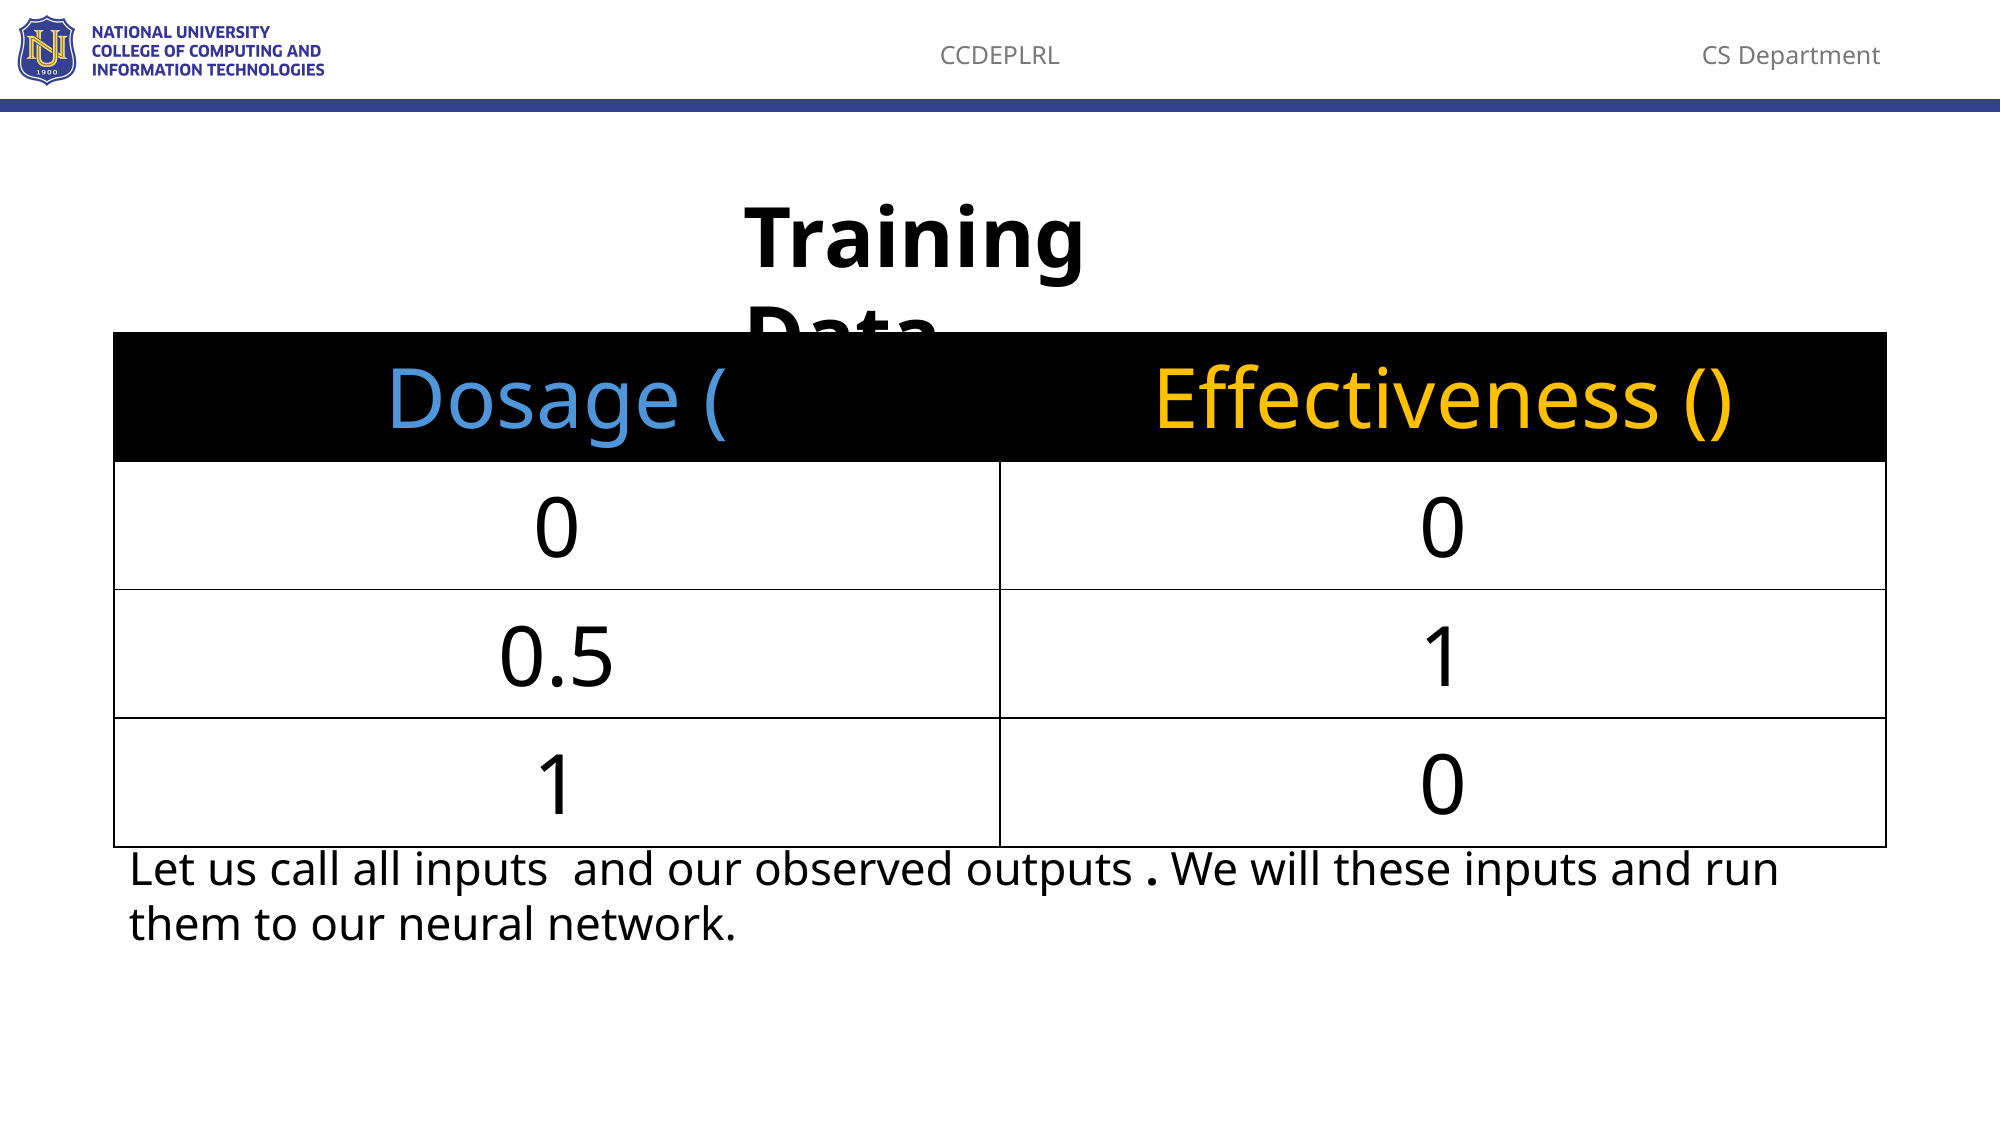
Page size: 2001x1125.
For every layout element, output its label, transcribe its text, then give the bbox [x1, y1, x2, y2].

text_box Training Data [729, 176, 1271, 391]
picture [0, 0, 337, 99]
